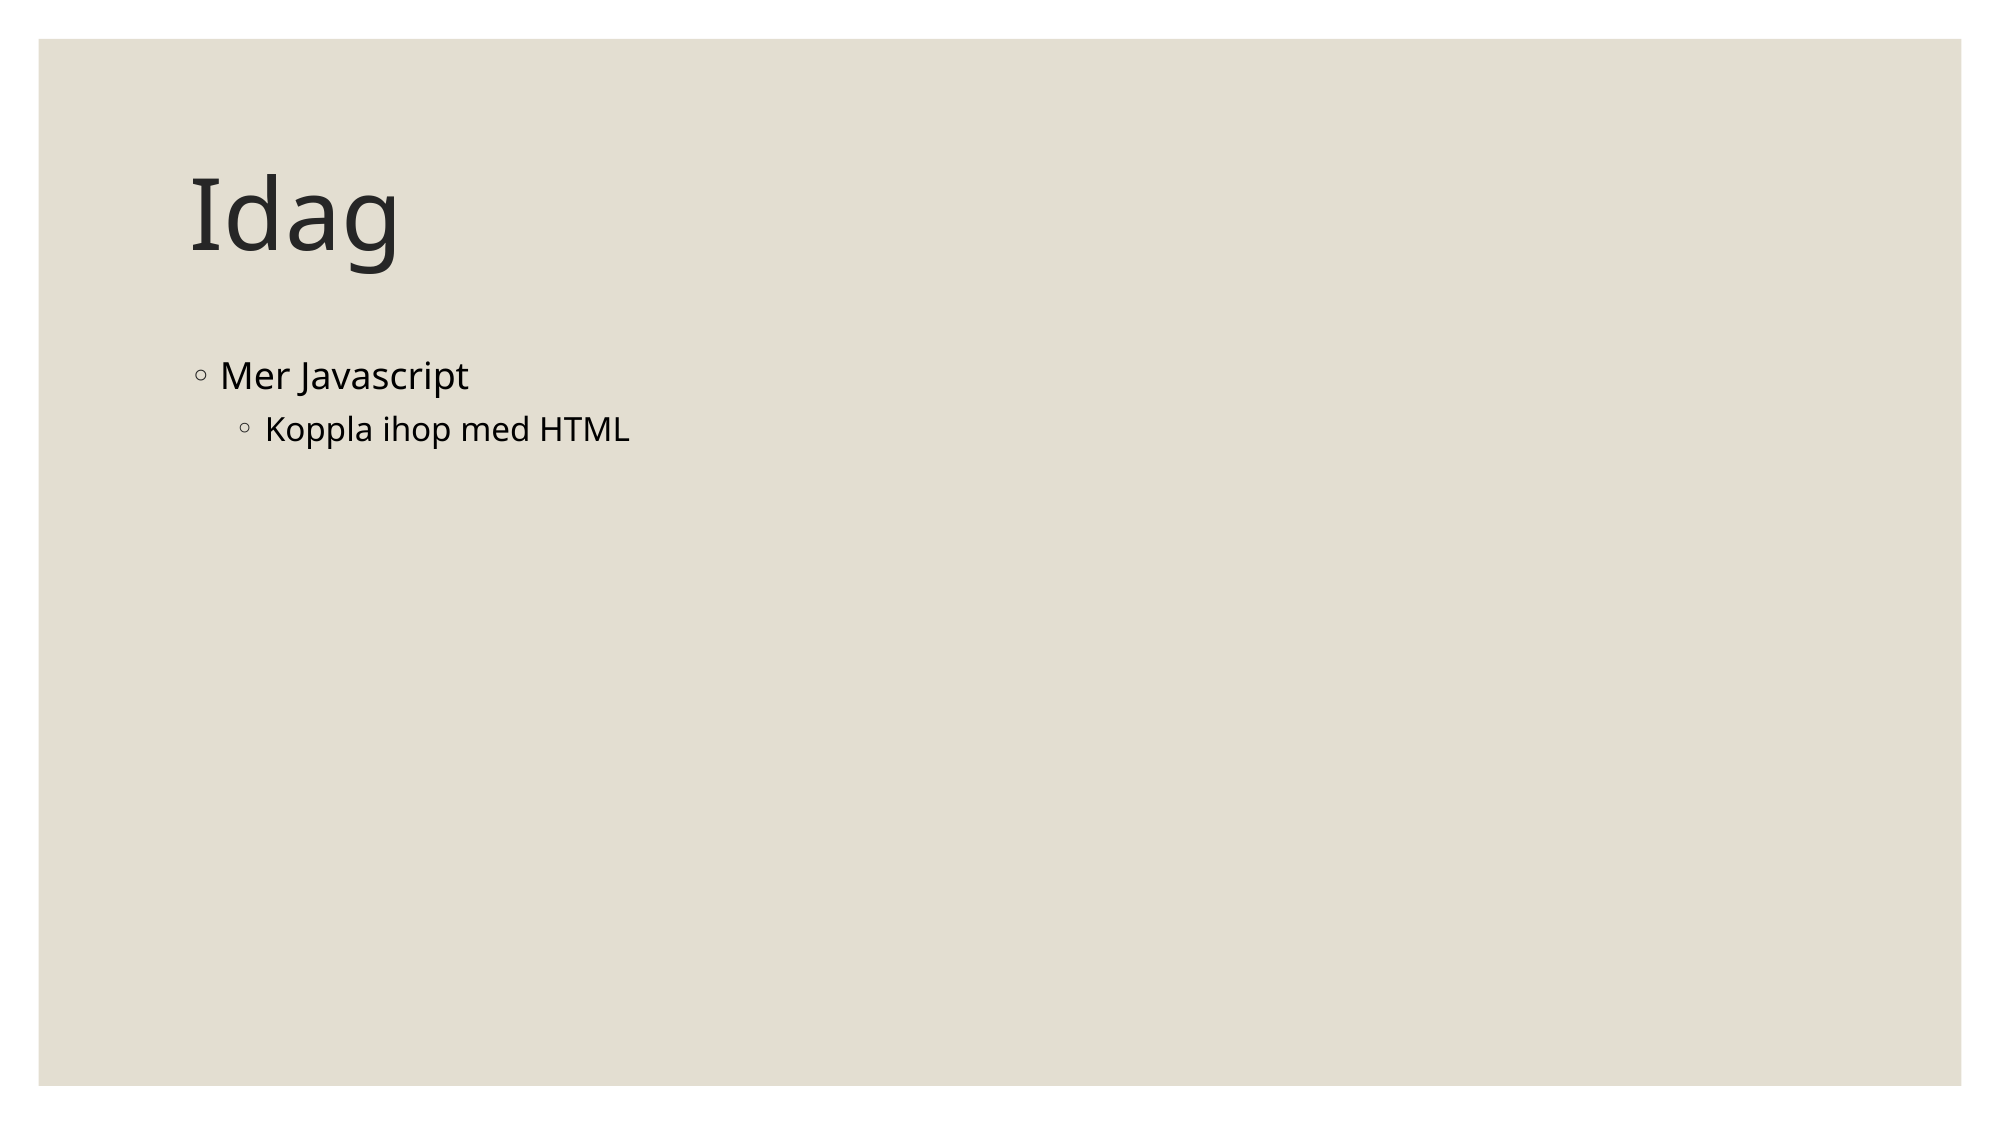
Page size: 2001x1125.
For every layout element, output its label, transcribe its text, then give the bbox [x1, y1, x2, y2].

title Idag [174, 105, 1825, 331]
list Mer Javascript Koppla ihop med HTML [174, 345, 1825, 990]
